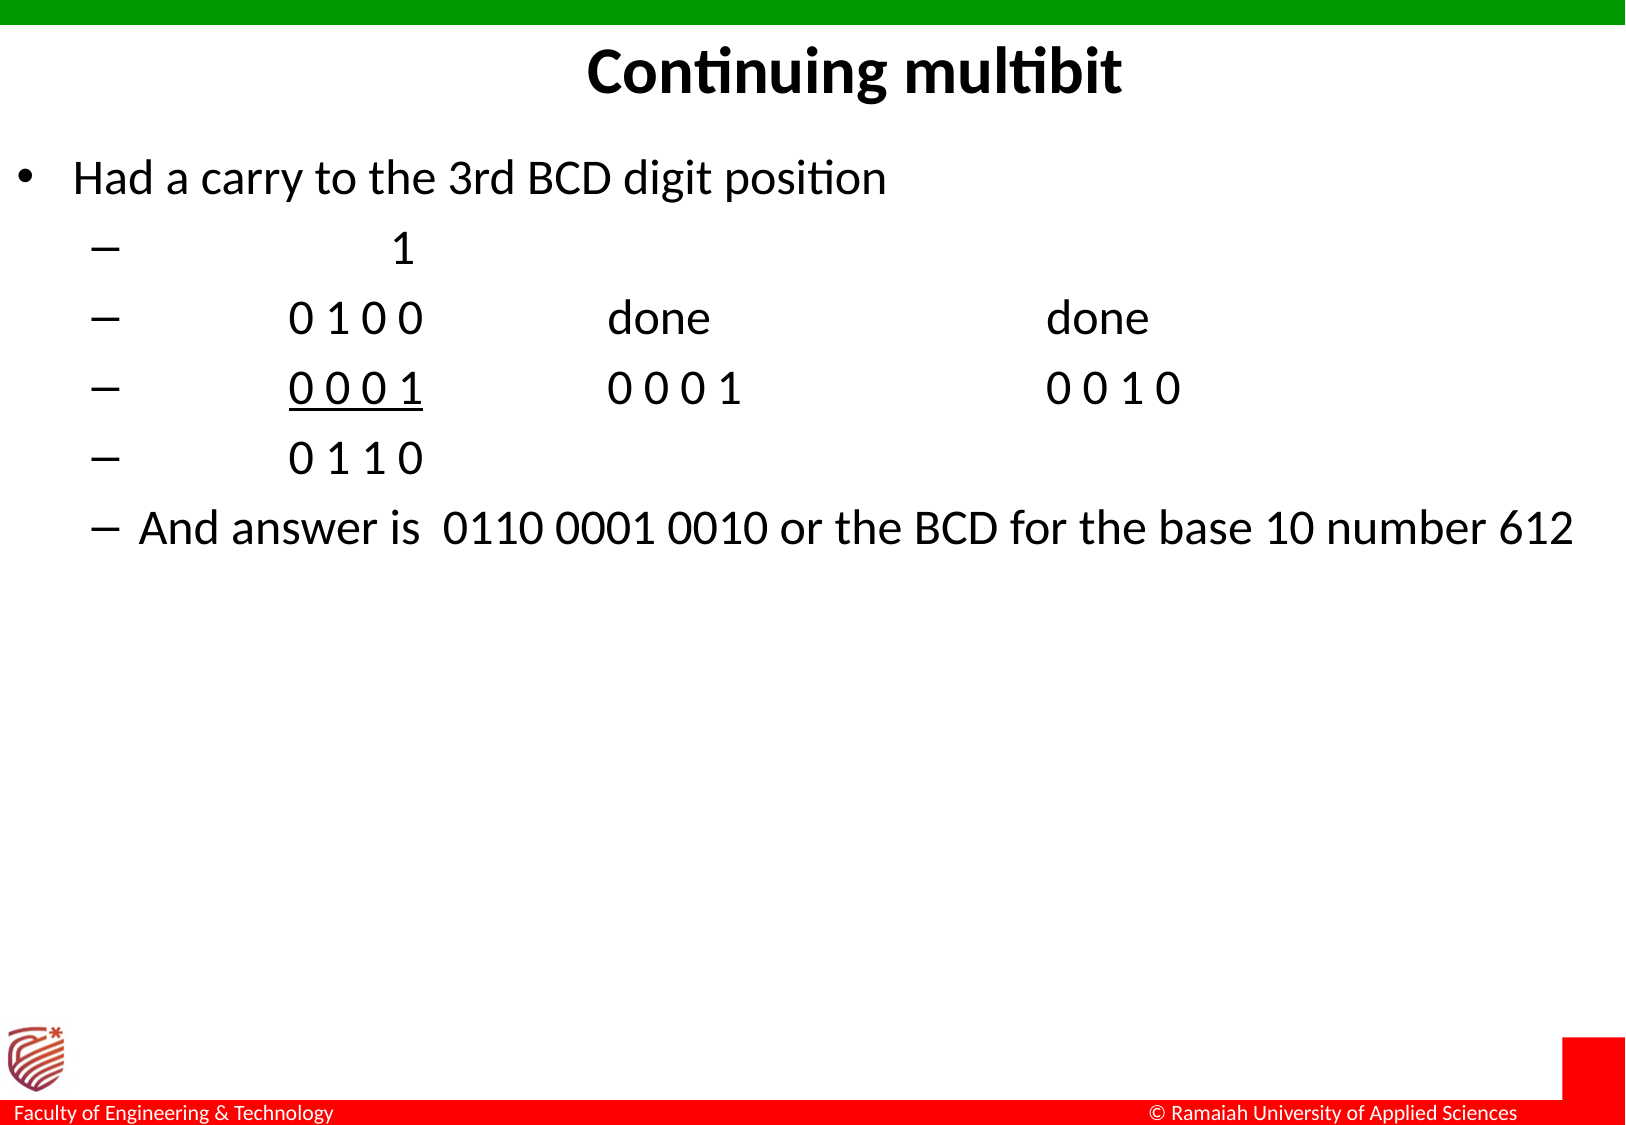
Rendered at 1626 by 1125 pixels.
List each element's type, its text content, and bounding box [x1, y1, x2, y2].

picture [0, 1012, 75, 1097]
title Continuing multibit [125, 19, 1588, 137]
list Had a carry to the 3rd BCD digit position 1 0 1 0 0 done done 0 0 0 1 0 0 0 1 0 0 1 0 0 1 1 0 And answer is 0110 0001 0010 or the BCD for the base 10 number 612 [1, 137, 1625, 844]
